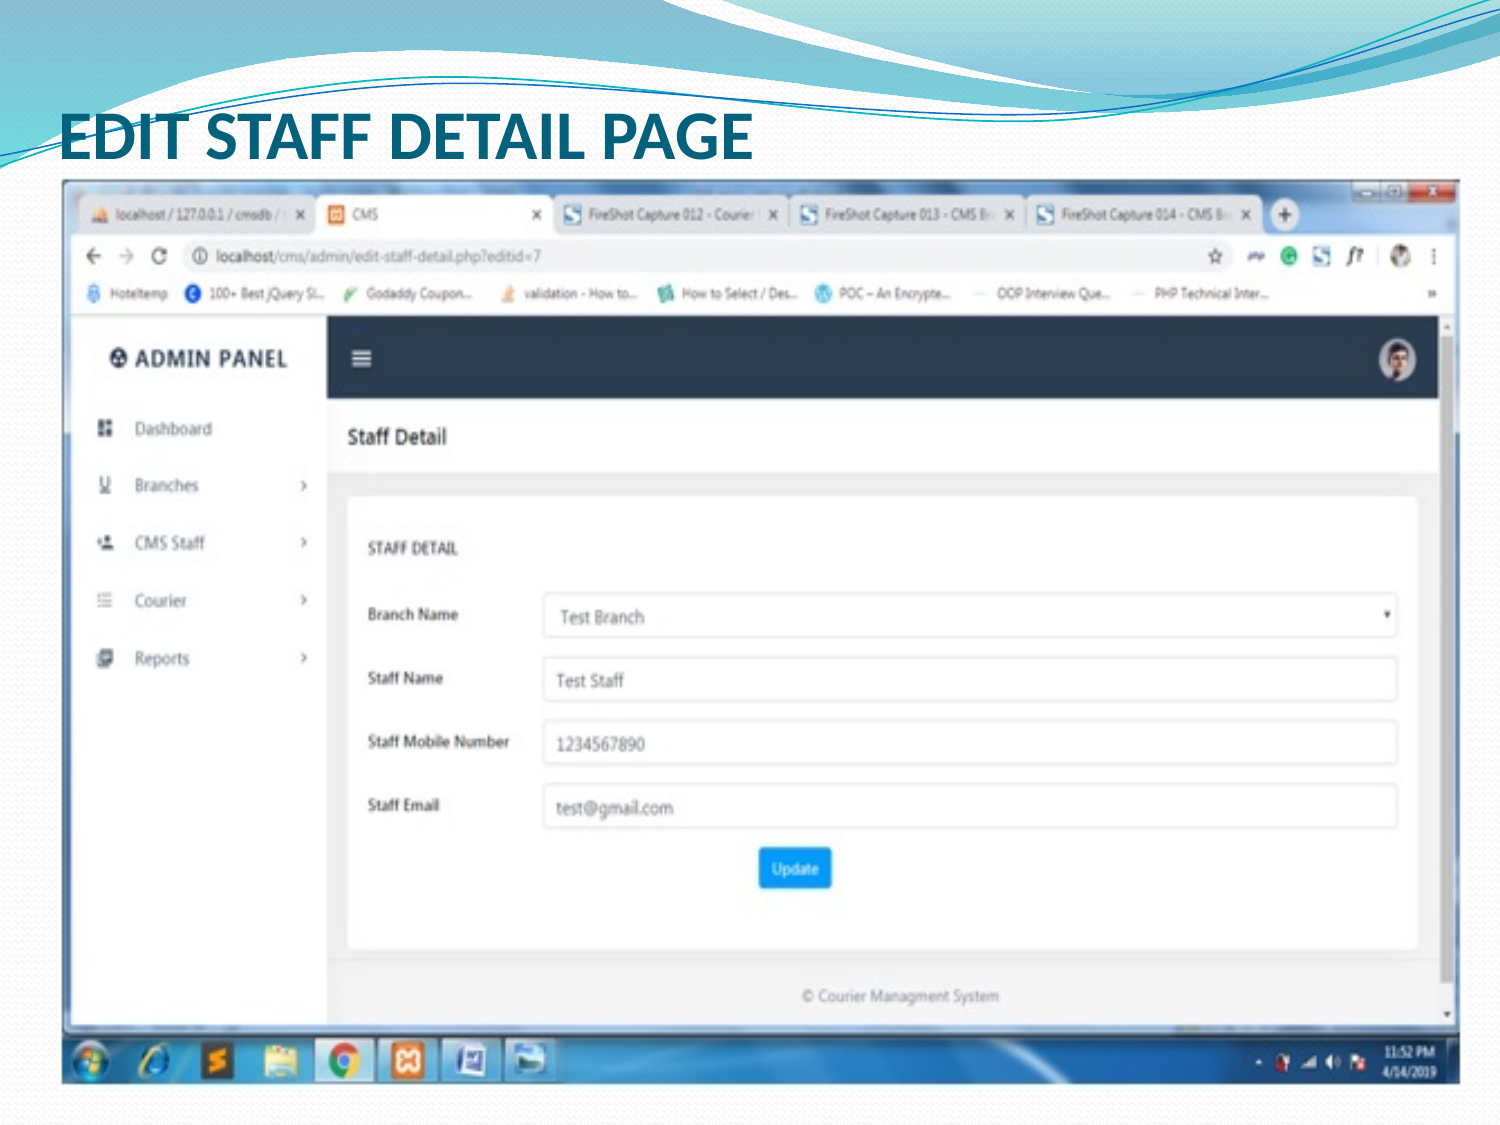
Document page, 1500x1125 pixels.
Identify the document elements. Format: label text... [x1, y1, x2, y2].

title EDIT STAFF DETAIL PAGE [58, 81, 1426, 175]
picture [58, 175, 1466, 1091]
